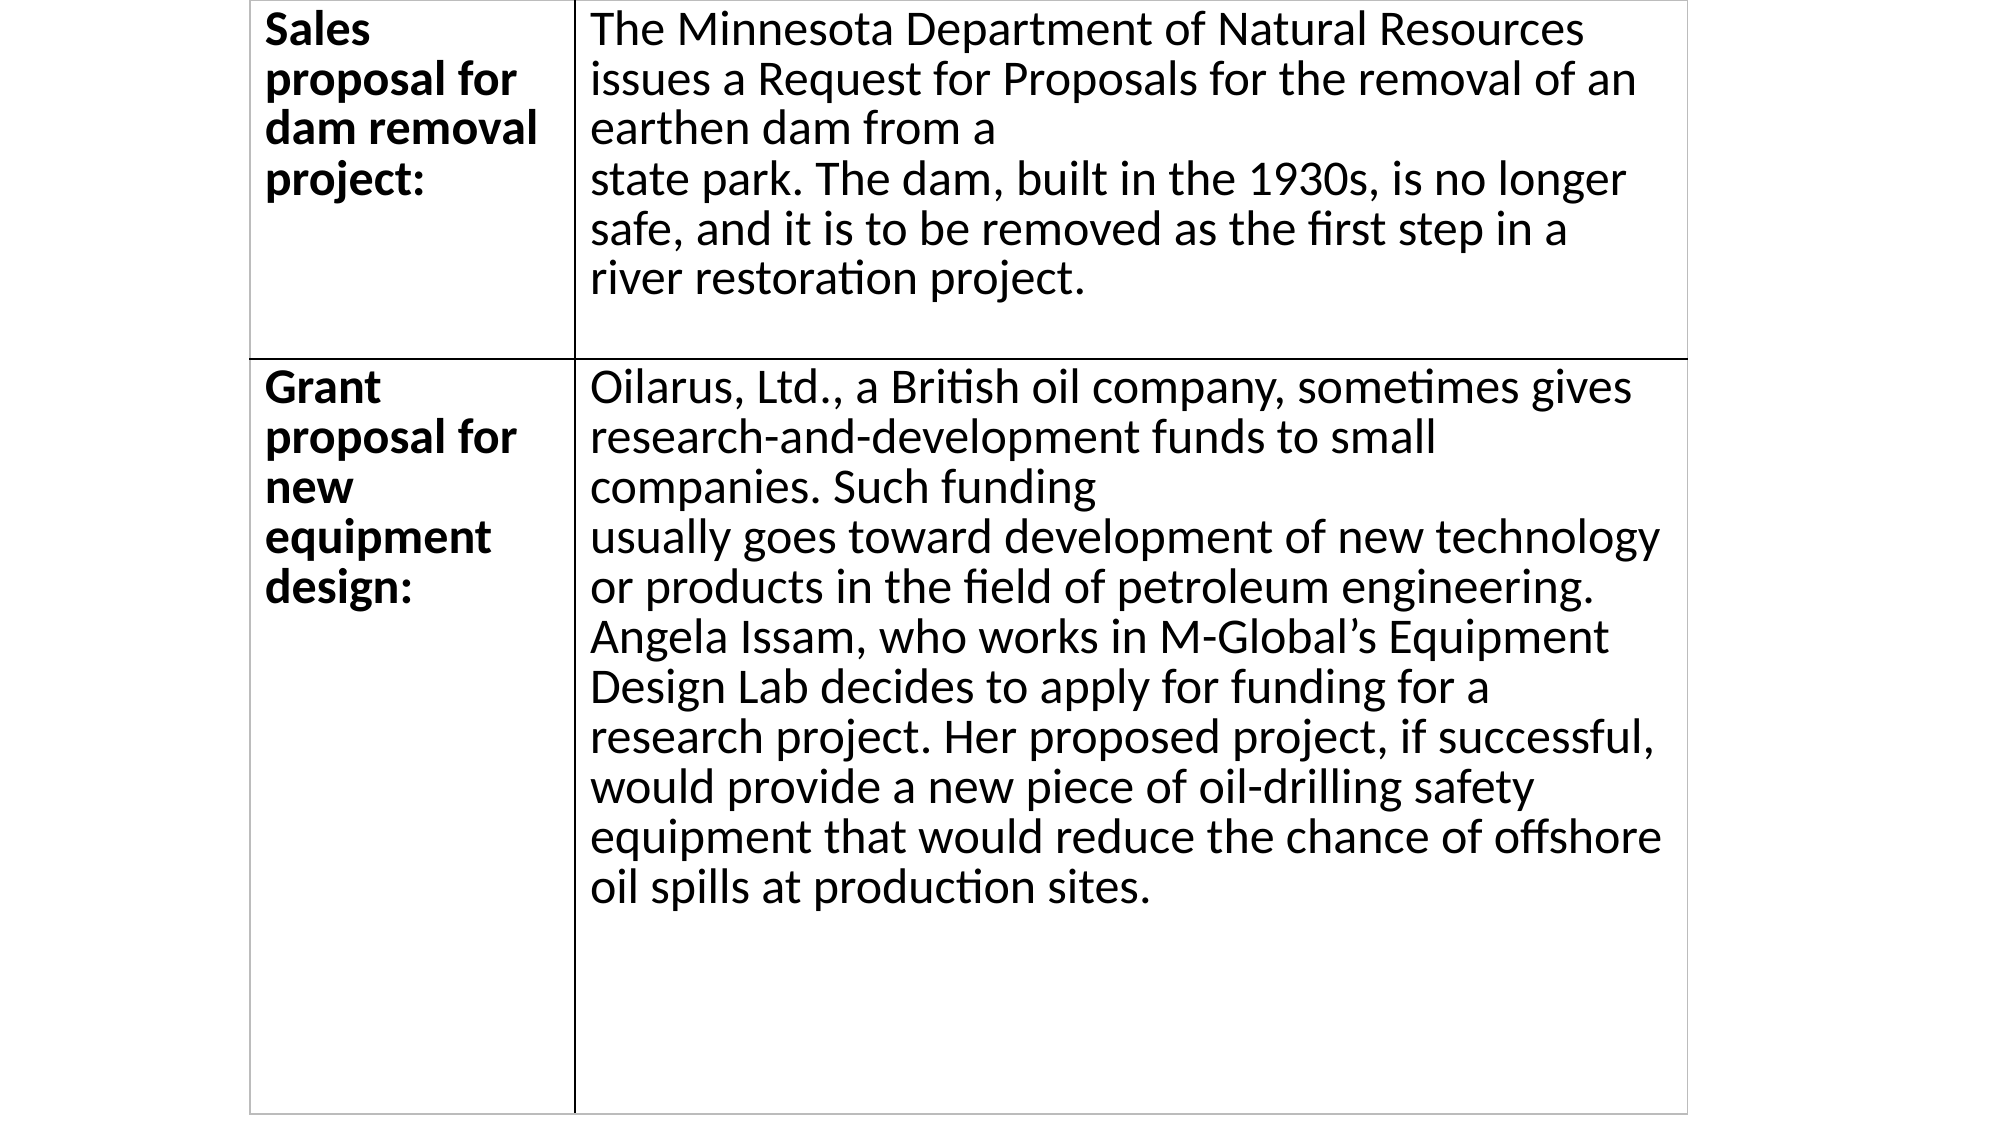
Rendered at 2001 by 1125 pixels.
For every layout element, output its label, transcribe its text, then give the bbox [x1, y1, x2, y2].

table_header Sales proposal for dam removal project: [251, 1, 574, 358]
table_header The Minnesota Department of Natural Resources issues a Request for Proposals for the removal of an earthen dam from a state park. The dam, built in the 1930s, is no longer safe, and it is to be removed as the first step in a river restoration project. [576, 1, 1687, 358]
table_cell Oilarus, Ltd., a British oil company, sometimes gives research-and-development funds to small companies. Such funding usually goes toward development of new technology or products in the field of petroleum engineering. Angela Issam, who works in M-Global’s Equipment Design Lab decides to apply for funding for a research project. Her proposed project, if successful, would provide a new piece of oil-drilling safety equipment that would reduce the chance of offshore oil spills at production sites. [576, 360, 1687, 1113]
table_cell Grant proposal for new equipment design: [251, 360, 574, 1113]
